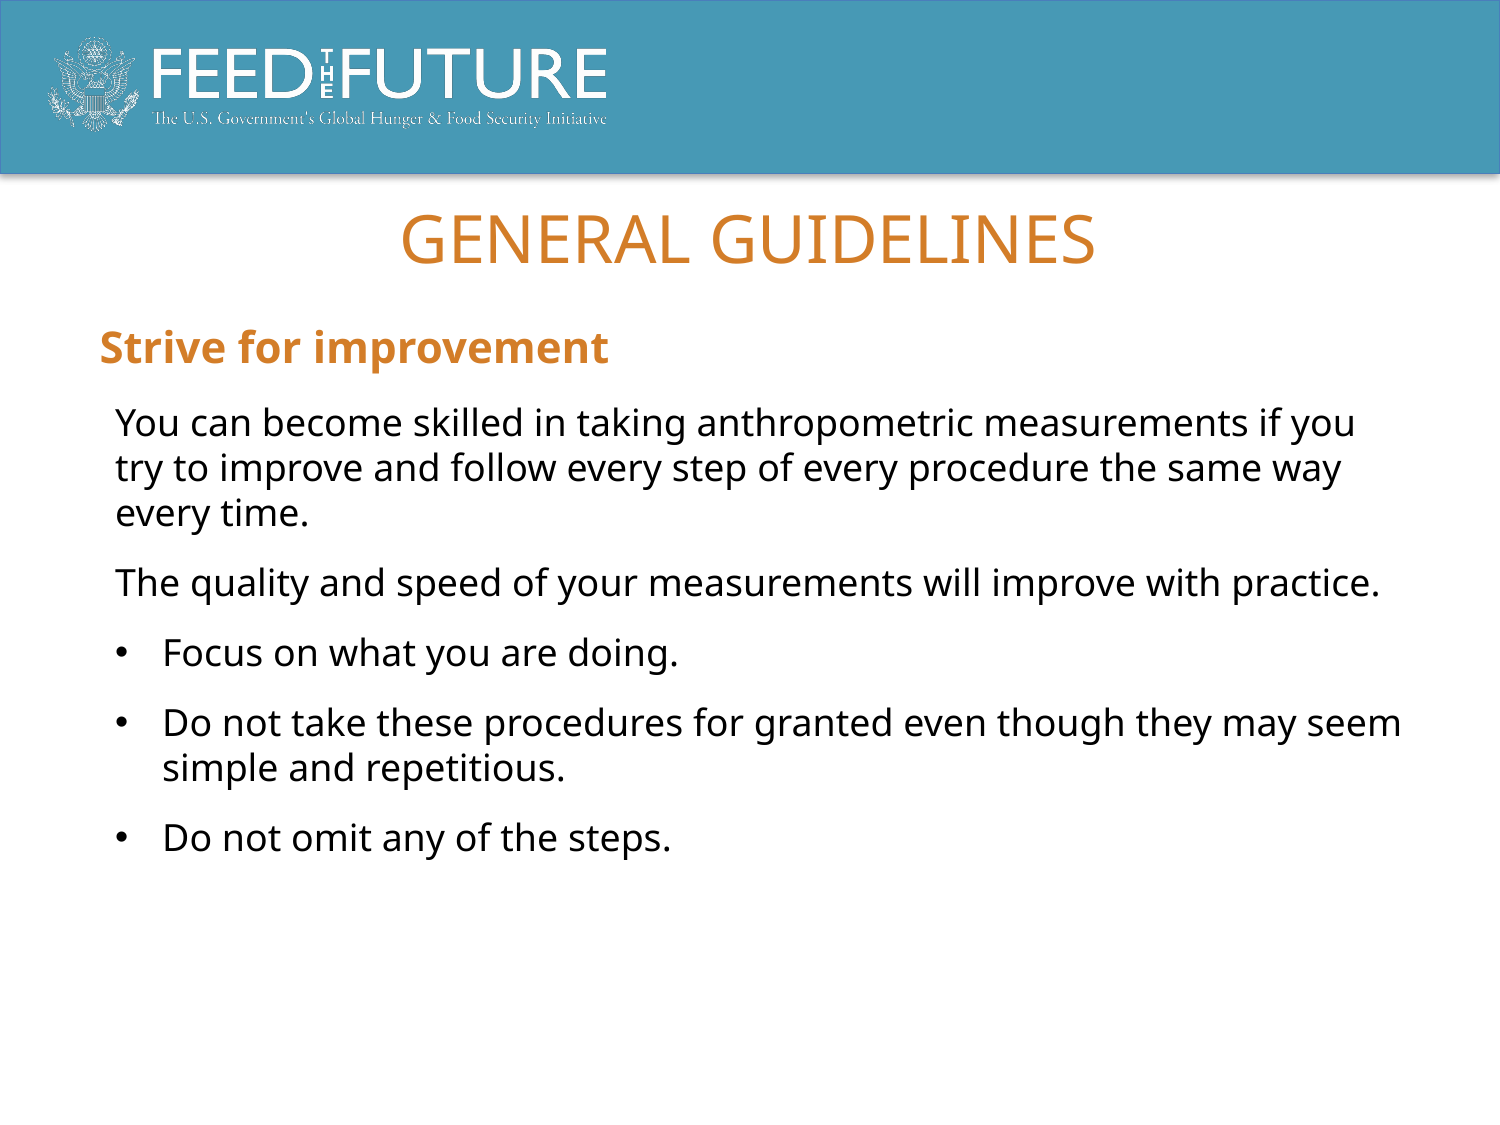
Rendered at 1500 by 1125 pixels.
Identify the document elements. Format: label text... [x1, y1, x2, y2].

list You can become skilled in taking anthropometric measurements if you try to improve and follow every step of every procedure the same way every time. The quality and speed of your measurements will improve with practice. Focus on what you are doing. Do not take these procedures for granted even though they may seem simple and repetitious. Do not omit any of the steps. [100, 391, 1430, 932]
title General Guidelines [73, 189, 1424, 288]
list Strive for improvement [84, 312, 1423, 387]
